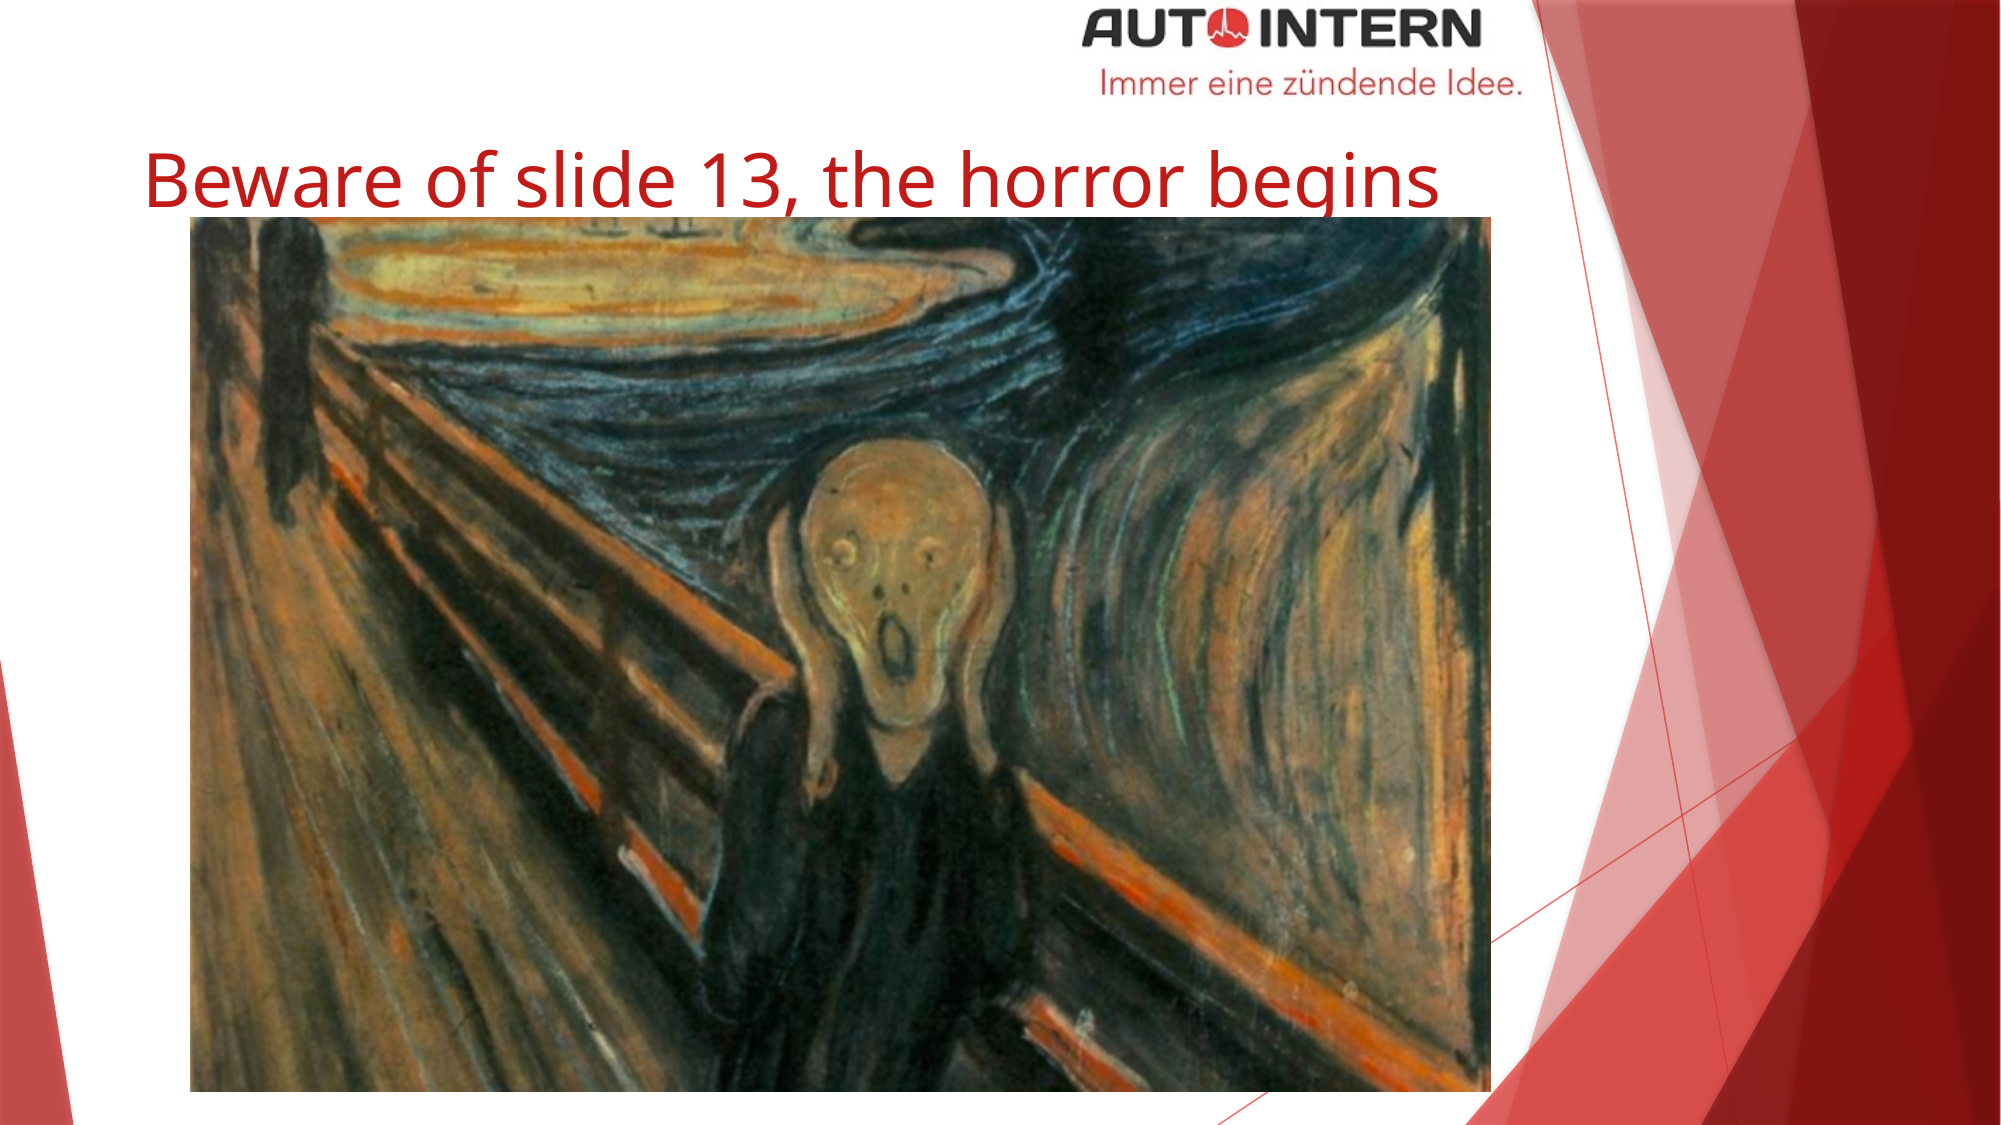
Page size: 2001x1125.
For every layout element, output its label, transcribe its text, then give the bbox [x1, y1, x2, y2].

title Beware of slide 13, the horror begins [127, 124, 1563, 311]
picture [1074, 0, 1528, 102]
picture [189, 217, 1491, 1092]
